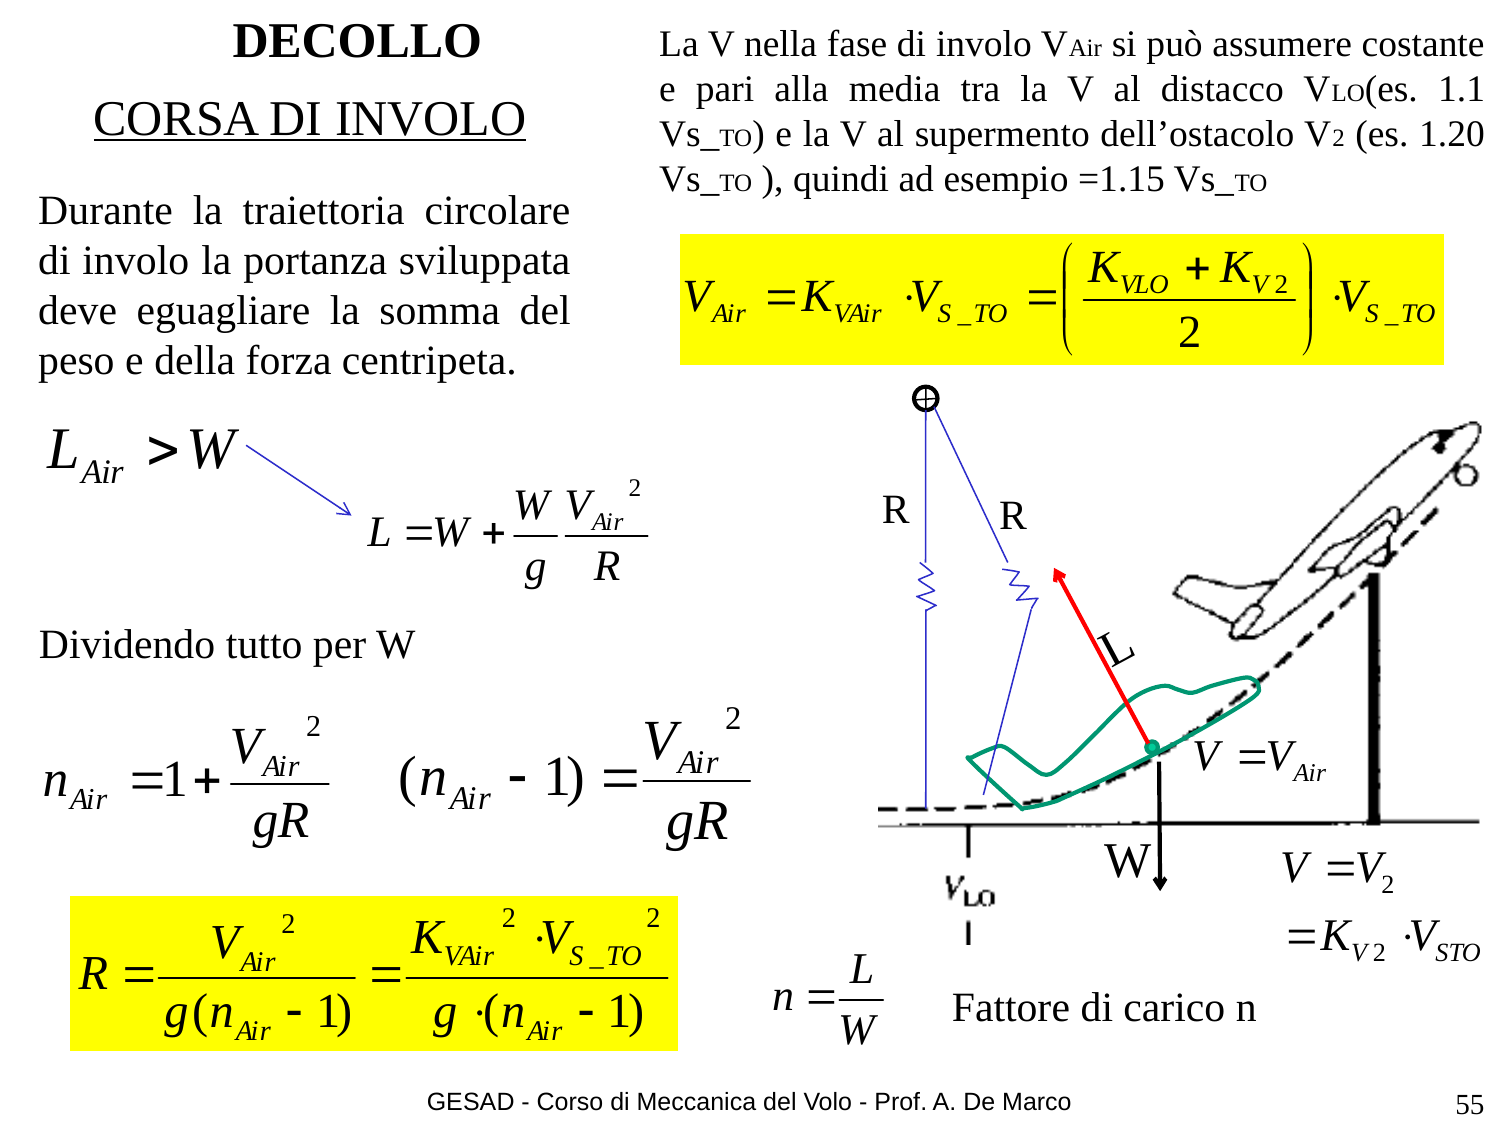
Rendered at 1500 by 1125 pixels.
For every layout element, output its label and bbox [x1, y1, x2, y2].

title [0, 1, 715, 75]
text_box [1277, 836, 1491, 973]
text_box [644, 11, 1500, 207]
text_box [34, 700, 340, 858]
text_box [0, 409, 1050, 598]
text_box [79, 78, 542, 153]
text_box [23, 175, 586, 391]
footer [300, 1077, 1200, 1125]
text_box [24, 609, 431, 675]
text_box [1030, 770, 1038, 776]
slide_number [1312, 1077, 1500, 1125]
text_box [69, 896, 679, 1051]
text_box [937, 972, 1272, 1038]
text_box [1189, 726, 1337, 793]
picture [878, 321, 1500, 945]
text_box [679, 234, 1445, 366]
text_box [391, 691, 762, 862]
text_box [1189, 726, 1199, 731]
text_box [1001, 609, 1202, 772]
text_box [1054, 721, 1113, 776]
text_box [765, 940, 894, 1055]
